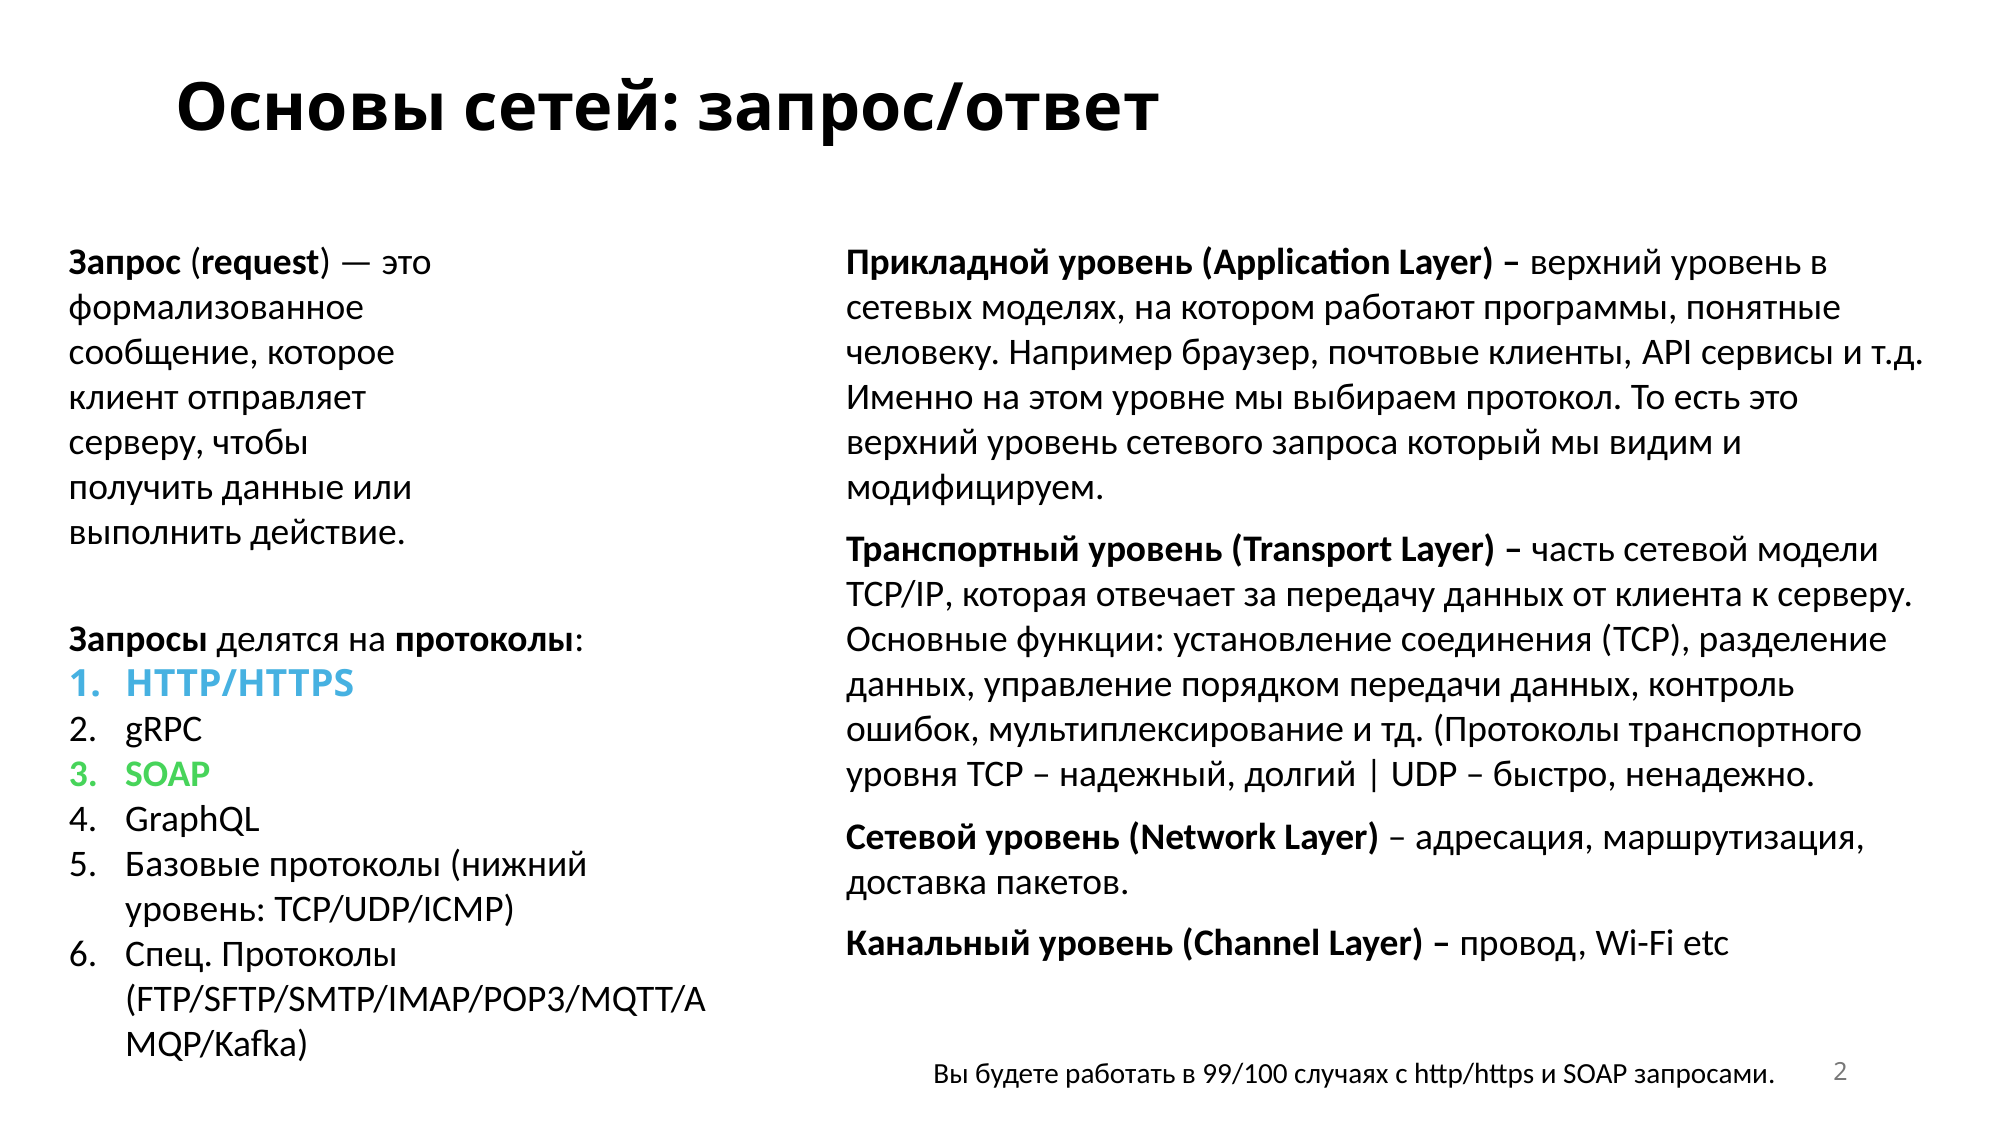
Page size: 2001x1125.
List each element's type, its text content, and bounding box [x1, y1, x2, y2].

text_box Сетевой уровень (Network Layer) – адресация, маршрутизация, доставка пакетов. [831, 804, 1946, 910]
text_box Запросы делятся на протоколы: HTTP/HTTPS gRPC SOAP GraphQL Базовые протоколы (нижний уровень: TCP/UDP/ICMP) Спец. Протоколы (FTP/SFTP/SMTP/IMAP/POP3/MQTT/AMQP/Kafka) [54, 606, 728, 1072]
text_box Прикладной уровень (Application Layer) – верхний уровень в сетевых моделях, на котором работают программы, понятные человеку. Например браузер, почтовые клиенты, API сервисы и т.д. Именно на этом уровне мы выбираем протокол. То есть это верхний уровень сетевого запроса который мы видим и модифицируем. [831, 229, 1946, 514]
title Основы сетей: запрос/ответ [160, 15, 1675, 203]
text_box Транспортный уровень (Transport Layer) – часть сетевой модели TCP/IP, которая отвечает за передачу данных от клиента к серверу. Основные функции: установление соединения (TCP), разделение данных, управление порядком передачи данных, контроль ошибок, мультиплексирование и тд. (Протоколы транспортного уровня TCP – надежный, долгий | UDP – быстро, ненадежно. [831, 517, 1946, 802]
text_box Запрос (request) — это формализованное сообщение, которое клиент отправляет серверу, чтобы получить данные или выполнить действие. [54, 229, 450, 559]
text_box Канальный уровень (Channel Layer) – провод, Wi-Fi etc [831, 910, 1946, 971]
slide_number 2 [1412, 1042, 1863, 1103]
text_box Вы будете работать в 99/100 случаях с http/https и SOAP запросами. [657, 1047, 1797, 1098]
